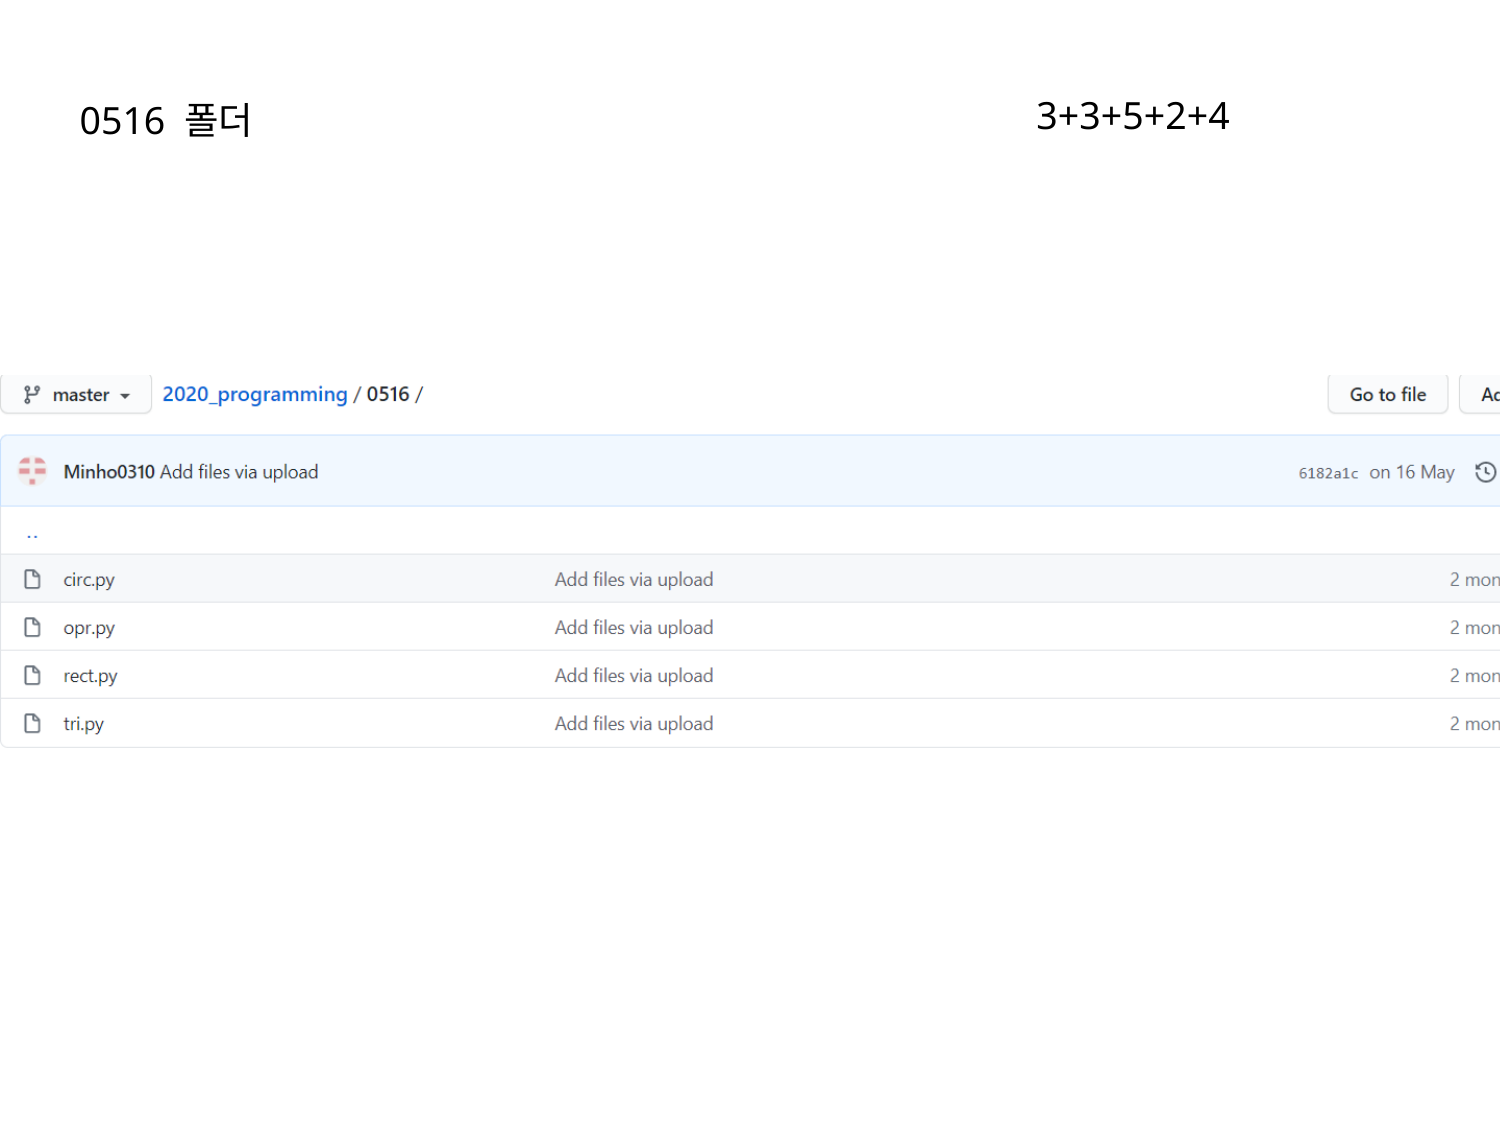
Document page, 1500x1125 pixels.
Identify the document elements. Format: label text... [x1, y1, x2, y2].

text_box 3+3+5+2+4 [1021, 84, 1459, 190]
text_box 0516 폴더 [64, 89, 502, 150]
picture [0, 375, 1500, 750]
